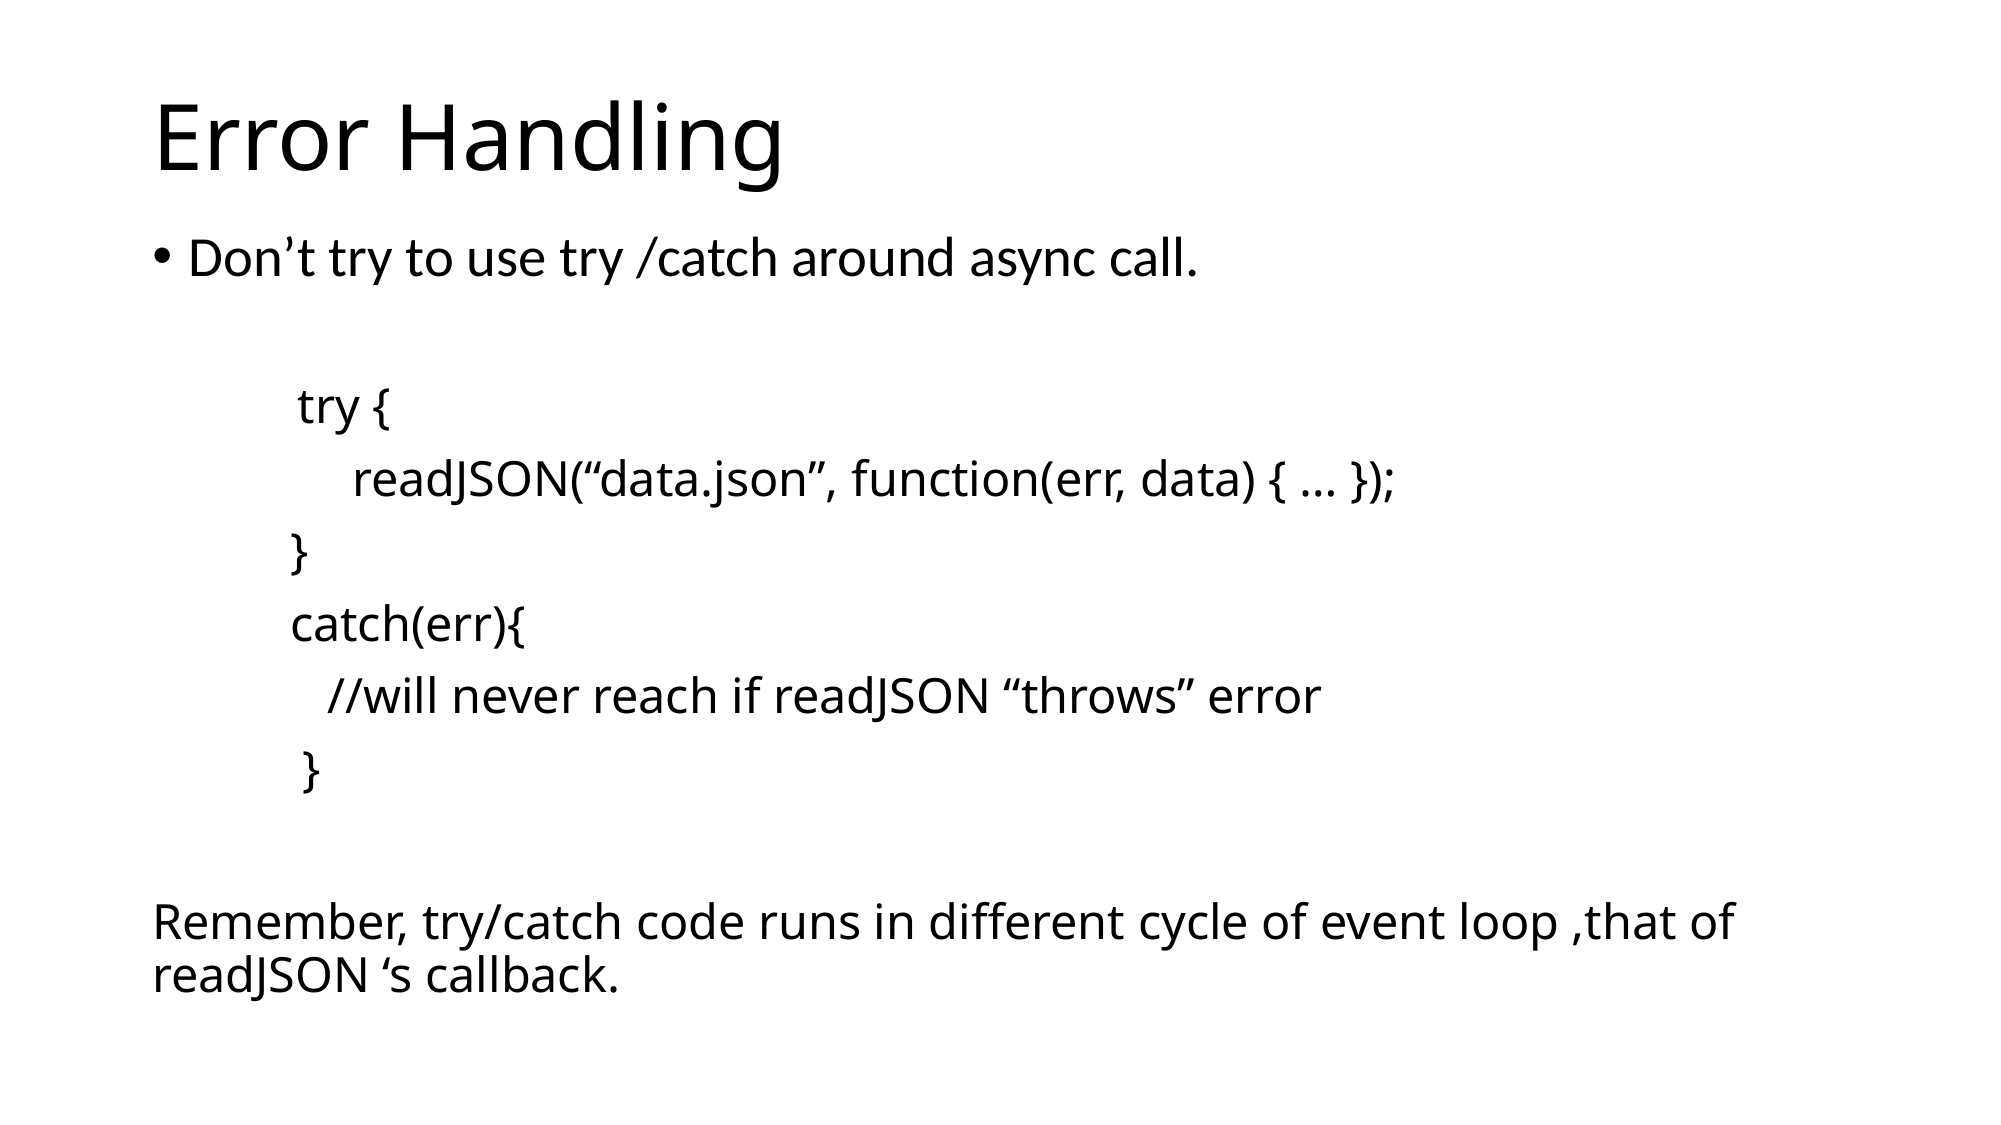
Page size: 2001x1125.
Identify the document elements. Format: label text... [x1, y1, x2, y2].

title Error Handling [137, 59, 1863, 220]
list Don’t try to use try /catch around async call. try { readJSON(“data.json”, function(err, data) { … }); } catch(err){ //will never reach if readJSON “throws” error } Remember, try/catch code runs in different cycle of event loop ,that of readJSON ‘s callback. [137, 220, 1863, 1014]
